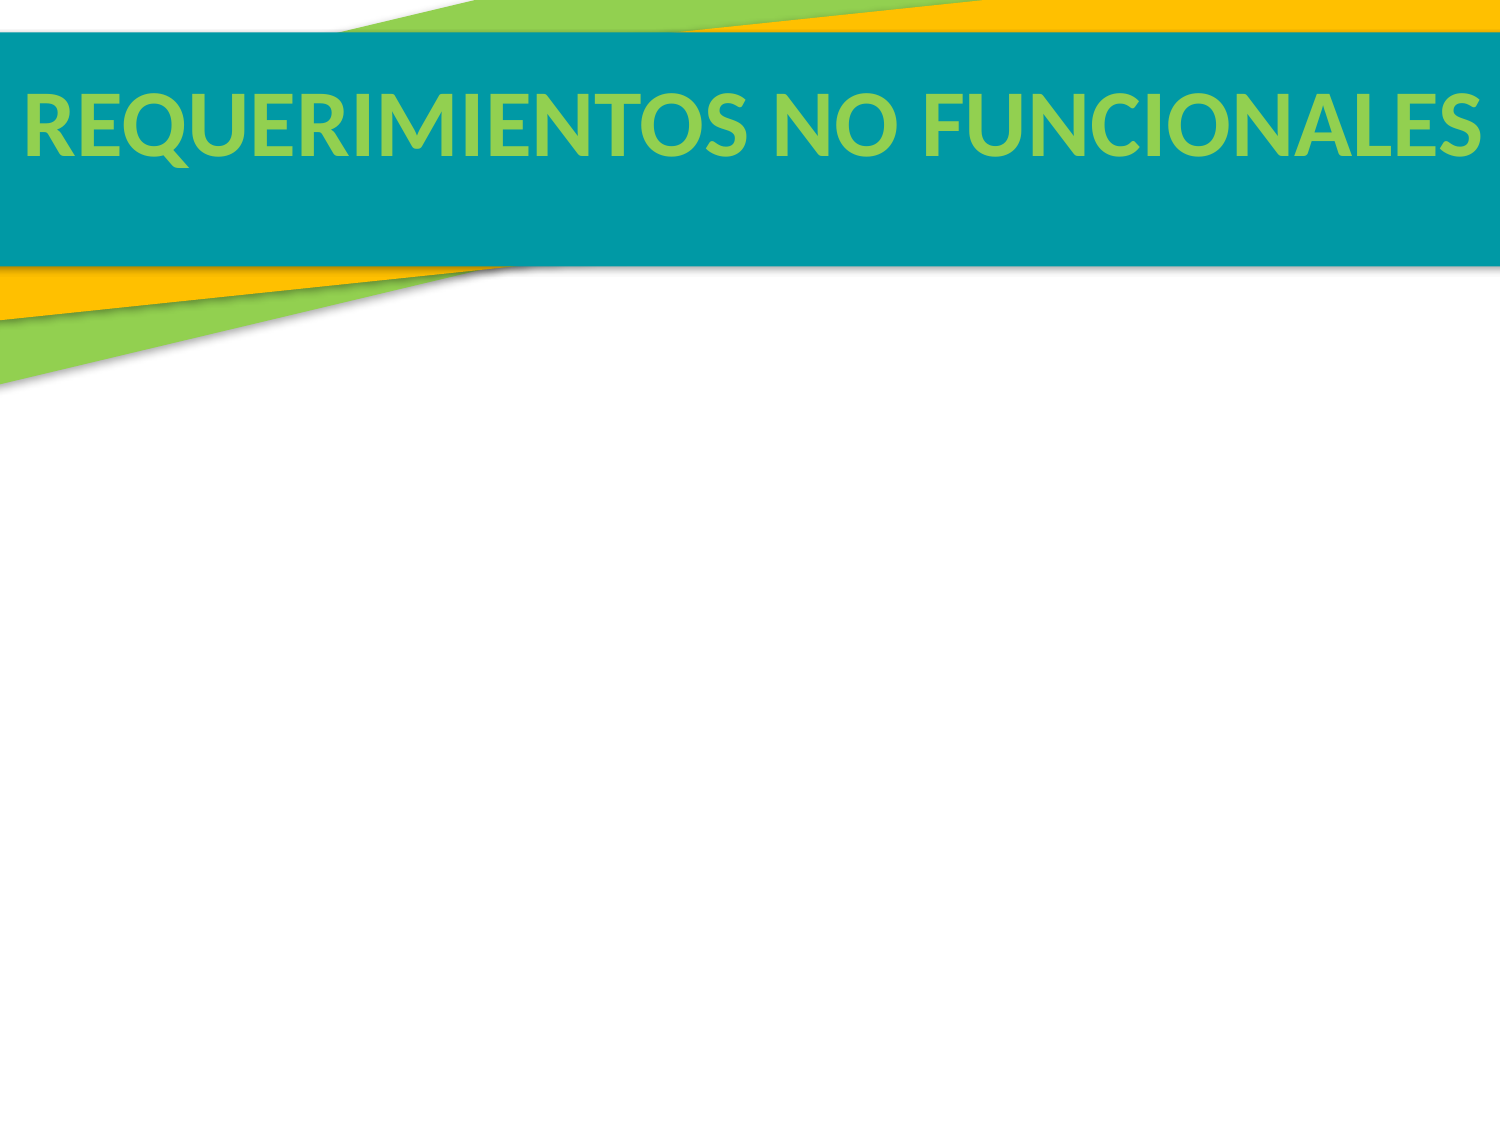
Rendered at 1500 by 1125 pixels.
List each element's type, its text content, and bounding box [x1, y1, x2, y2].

text_box REQUERIMIENTOS NO FUNCIONALES [7, 53, 1500, 184]
